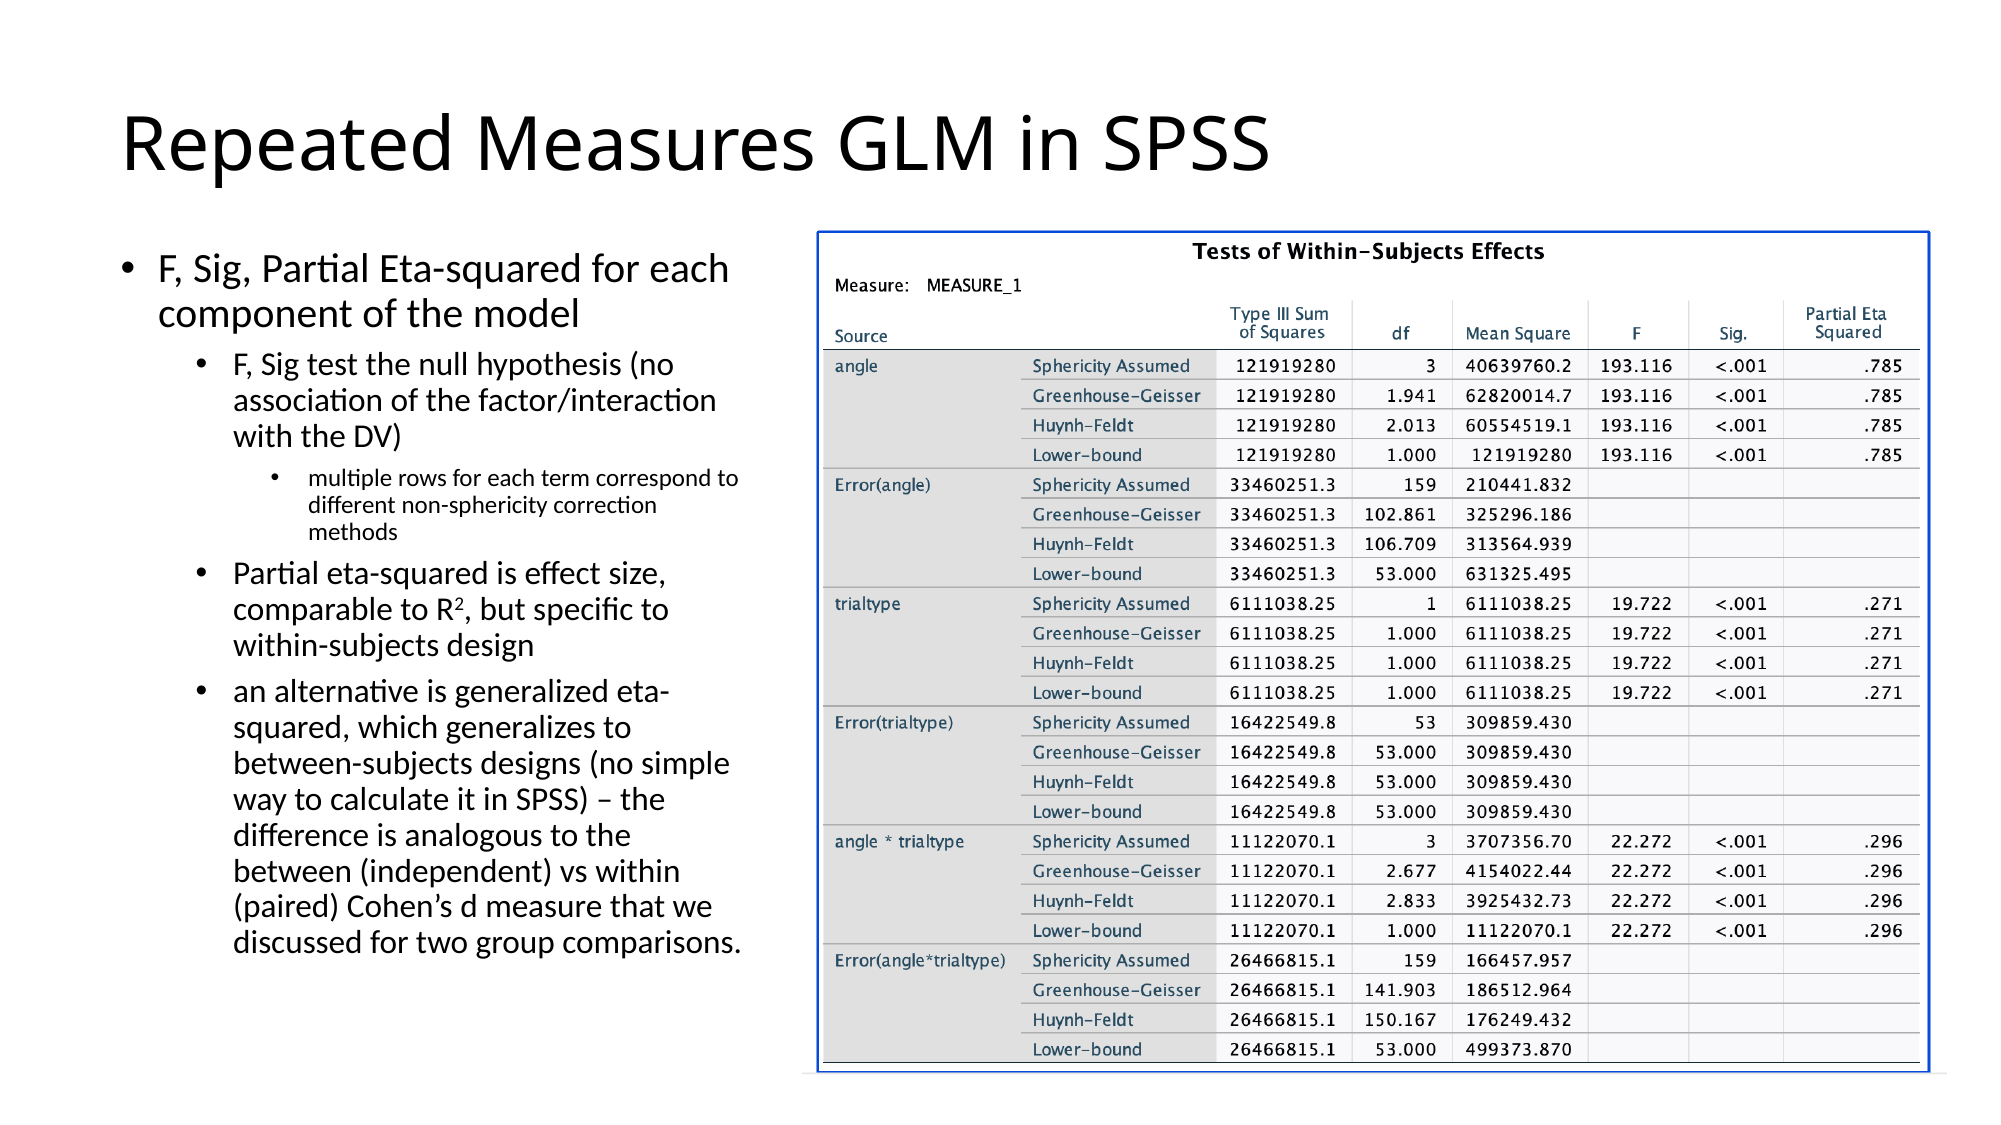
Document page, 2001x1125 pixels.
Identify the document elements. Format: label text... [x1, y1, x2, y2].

title Repeated Measures GLM in SPSS [105, 52, 1895, 240]
list F, Sig, Partial Eta-squared for each component of the model F, Sig test the null hypothesis (no association of the factor/interaction with the DV) multiple rows for each term correspond to different non-sphericity correction methods Partial eta-squared is effect size, comparable to R2, but specific to within-subjects design an alternative is generalized eta-squared, which generalizes to between-subjects designs (no simple way to calculate it in SPSS) – the difference is analogous to the between (independent) vs within (paired) Cohen’s d measure that we discussed for two group comparisons. [105, 239, 763, 1073]
picture [802, 216, 1947, 1075]
